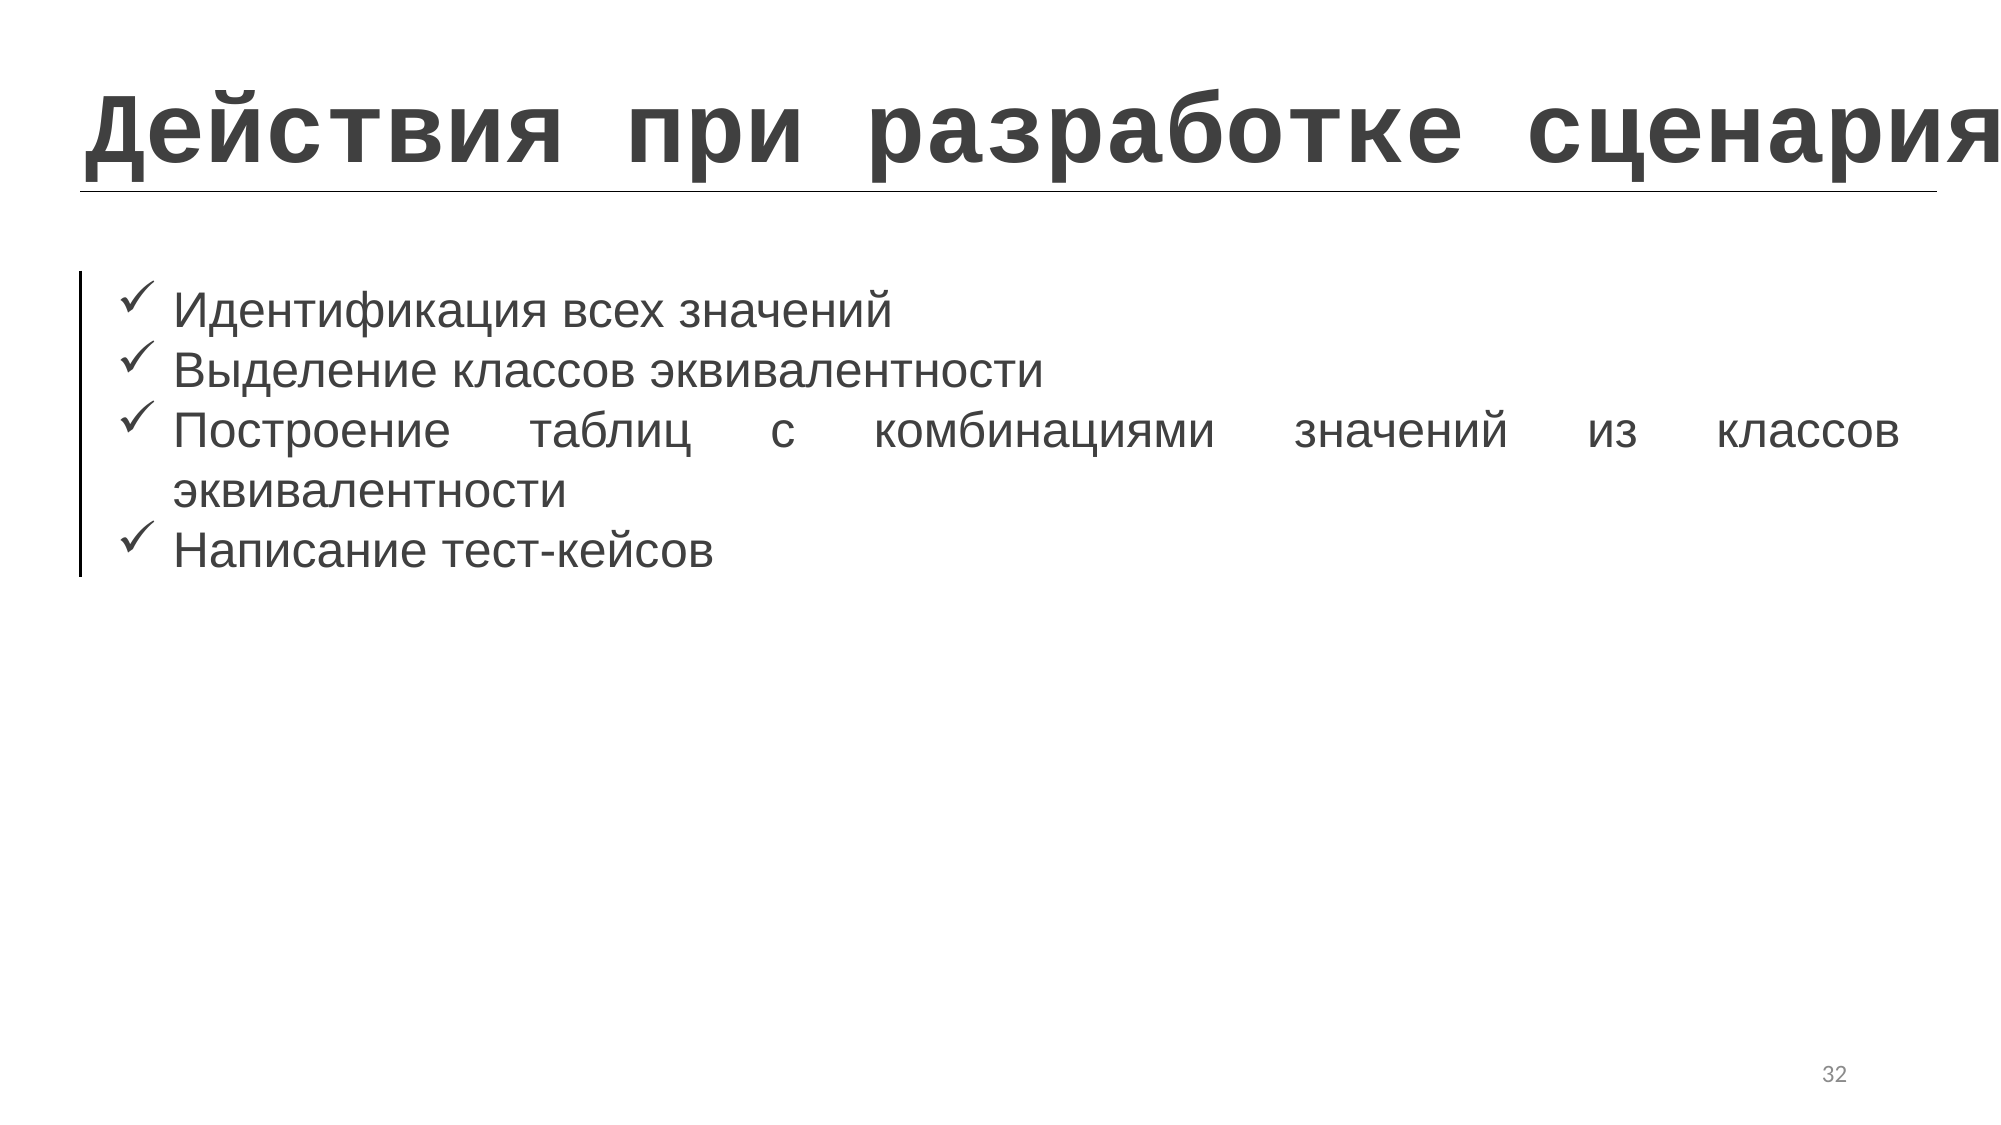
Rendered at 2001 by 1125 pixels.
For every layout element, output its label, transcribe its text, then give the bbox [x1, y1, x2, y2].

slide_number 32 [1412, 1042, 1863, 1103]
text_box Действия при разработке сценария [70, 55, 2000, 191]
text_box Идентификация всех значений Выделение классов эквивалентности Построение таблиц с комбинациями значений из классов эквивалентности Написание тест-кейсов [101, 270, 1916, 586]
